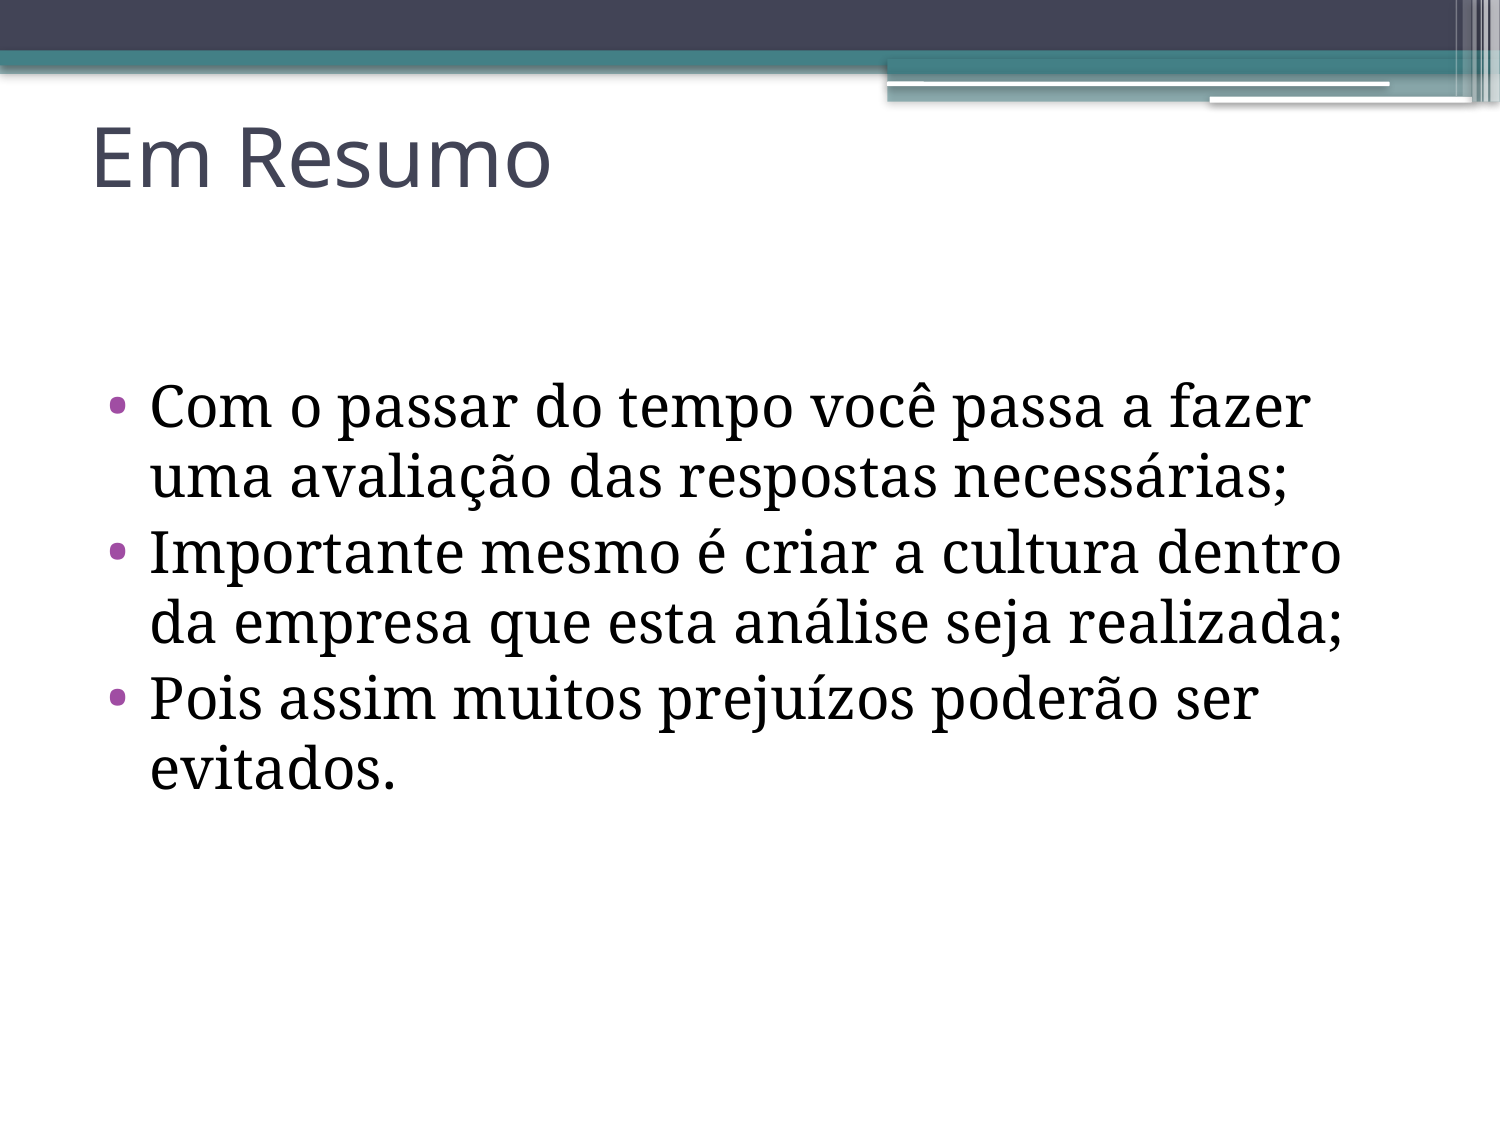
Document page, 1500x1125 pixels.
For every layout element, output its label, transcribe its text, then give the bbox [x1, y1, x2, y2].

list Com o passar do tempo você passa a fazer uma avaliação das respostas necessárias; Importante mesmo é criar a cultura dentro da empresa que esta análise seja realizada; Pois assim muitos prejuízos poderão ser evitados. [75, 361, 1425, 1105]
title Em Resumo [75, 66, 1425, 242]
